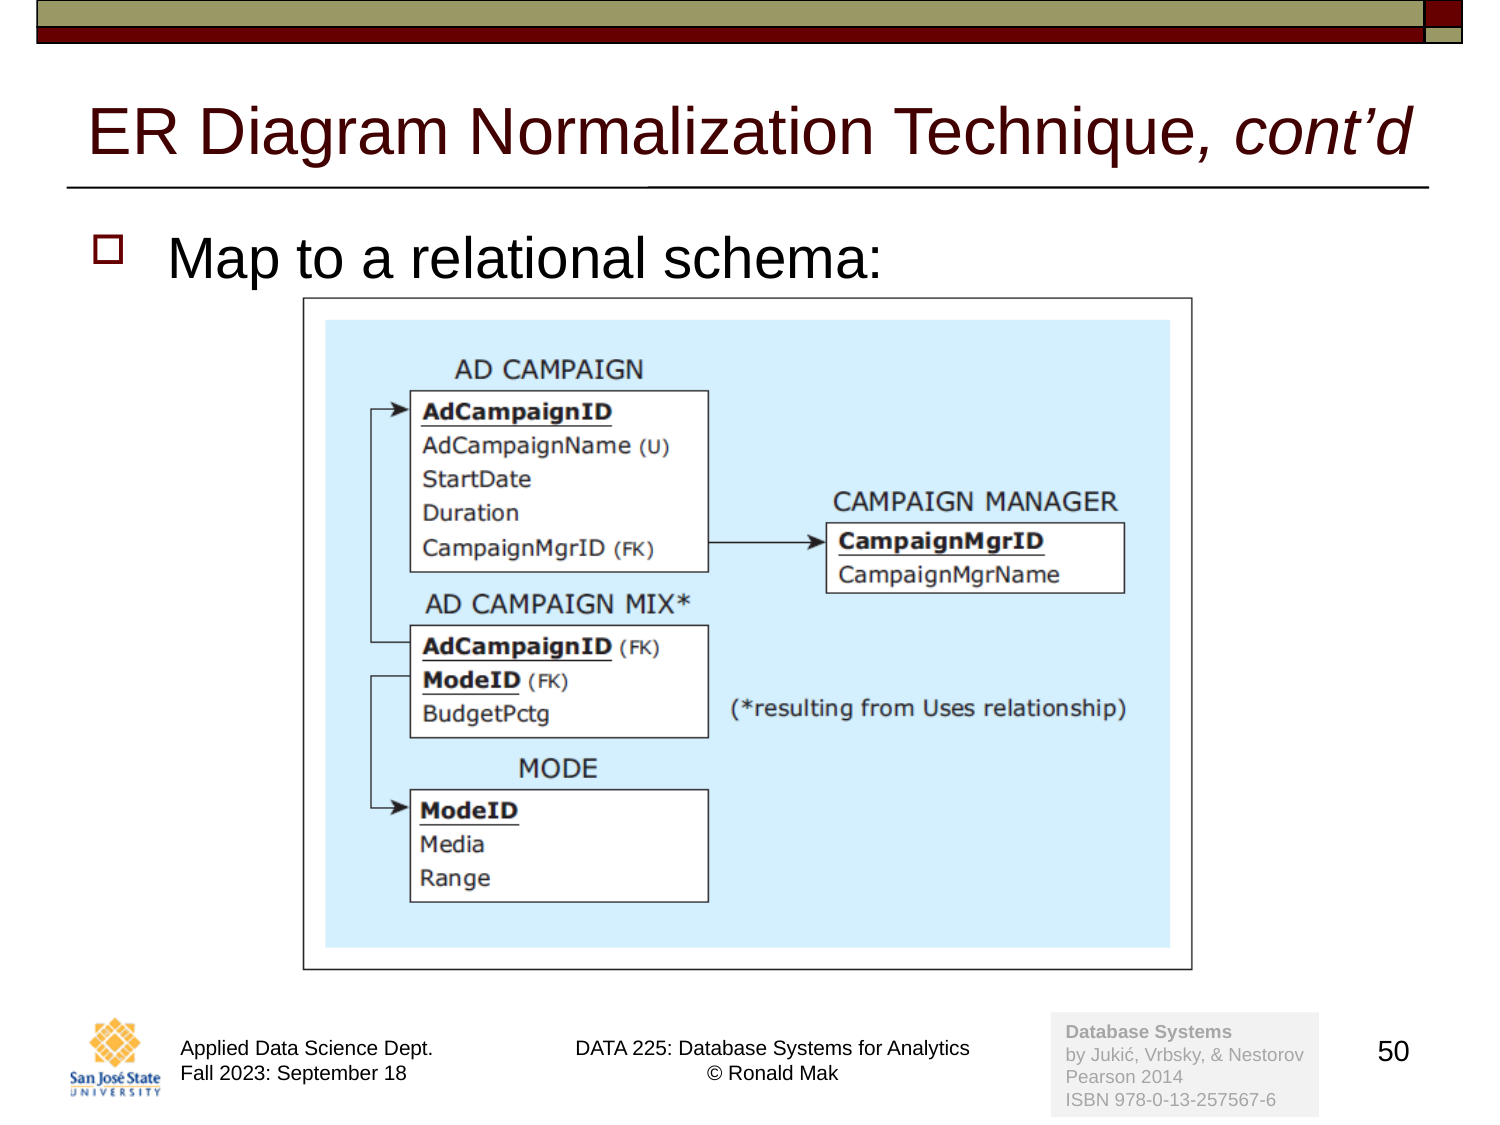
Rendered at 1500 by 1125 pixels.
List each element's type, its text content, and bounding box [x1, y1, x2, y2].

picture [296, 292, 1204, 977]
slide_number 50 [1319, 1025, 1425, 1100]
list Map to a relational schema: [75, 212, 1425, 293]
text_box Database Systems by Jukić, Vrbsky, & Nestorov Pearson 2014 ISBN 978-0-13-257567-6 [1050, 1012, 1319, 1118]
picture [60, 1012, 166, 1112]
title ER Diagram Normalization Technique, cont’d [60, 67, 1440, 175]
